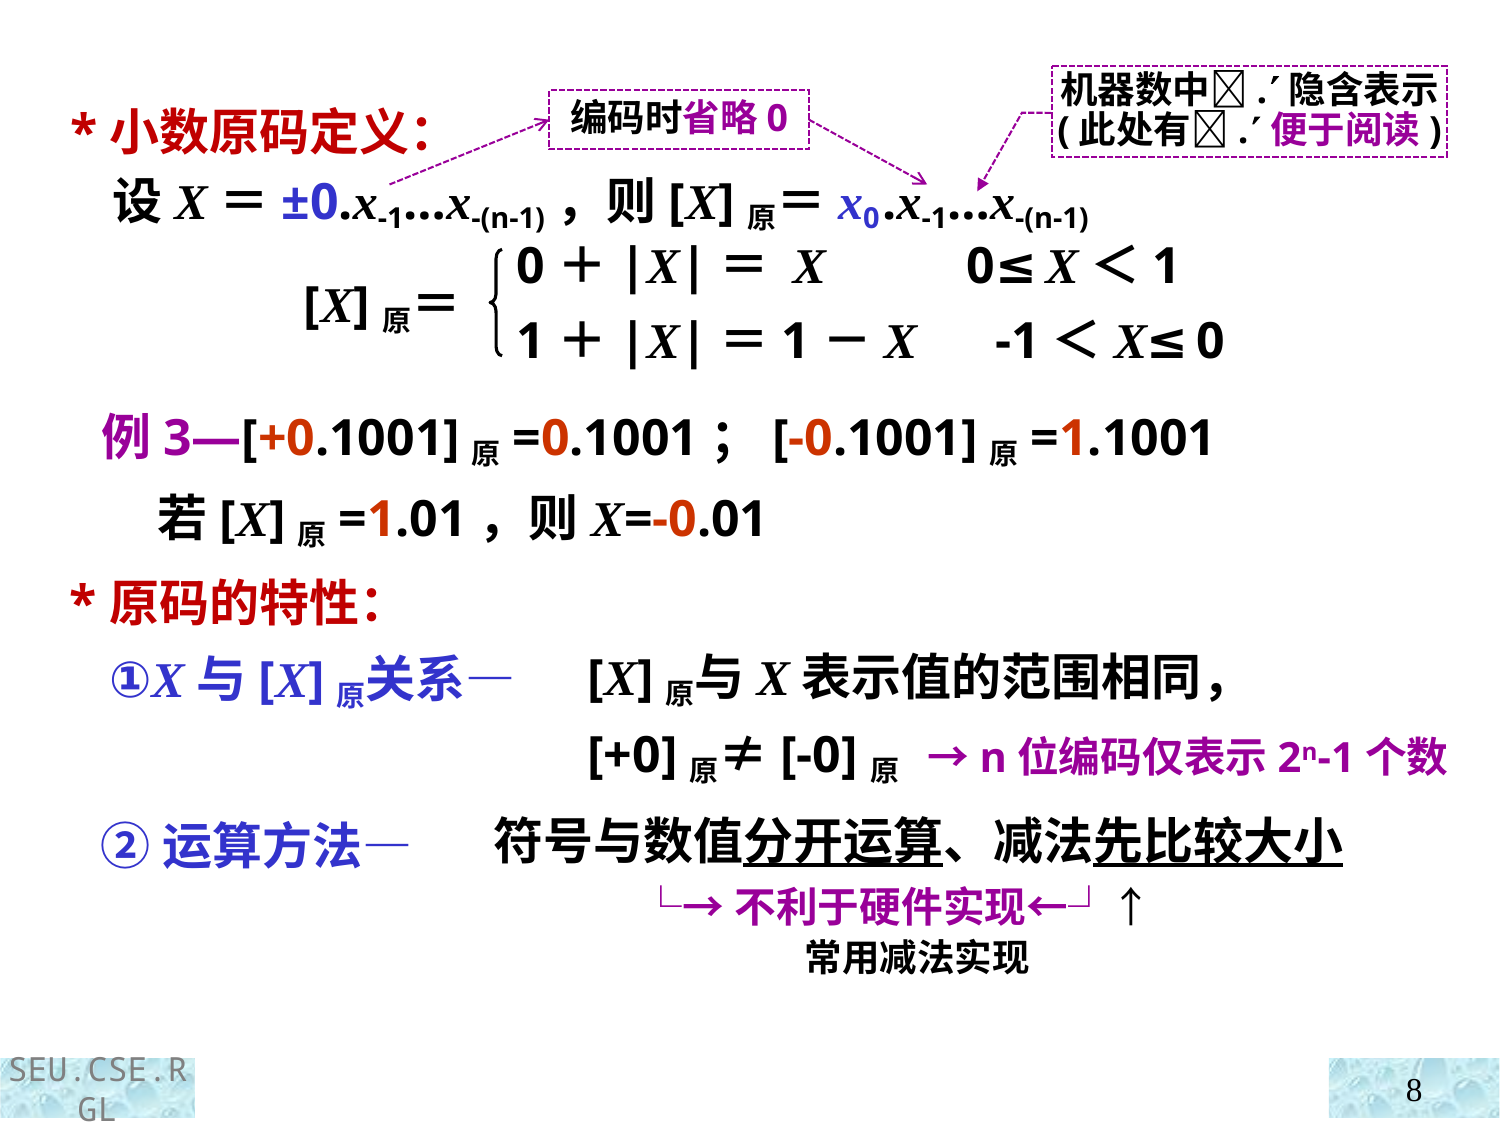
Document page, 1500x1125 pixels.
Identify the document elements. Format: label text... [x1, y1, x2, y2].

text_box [389, 90, 928, 185]
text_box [300, 231, 1250, 374]
text_box 符号与数值分开运算、减法先比较大小 └→不利于硬件实现←┘↑ 常用减法实现 [478, 786, 1447, 987]
slide_number 8 [1328, 1058, 1500, 1118]
text_box 机器数中.隐含表示 (此处有.便于阅读) [1052, 66, 1447, 157]
text_box [X]原与X表示值的范围相同， [+0]原≠[-0]原 →n位编码仅表示2n-1个数 [572, 621, 1500, 795]
text_box 机器数中.隐含表示 (此处有.便于阅读) [977, 137, 1009, 192]
text_box 例3—[+0.1001]原=0.1001；[-0.1001]原=1.1001 若[X]原=1.01，则X=-0.01 [29, 381, 1471, 559]
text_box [0, 1058, 195, 1118]
text_box *小数原码定义： 设X＝±0.x-1…x-(n-1)，则[X]原＝x0 .x-1…x-(n-1) [29, 78, 1471, 242]
text_box *原码的特性： ①X与[X]原关系— ②运算方法— [29, 548, 644, 882]
